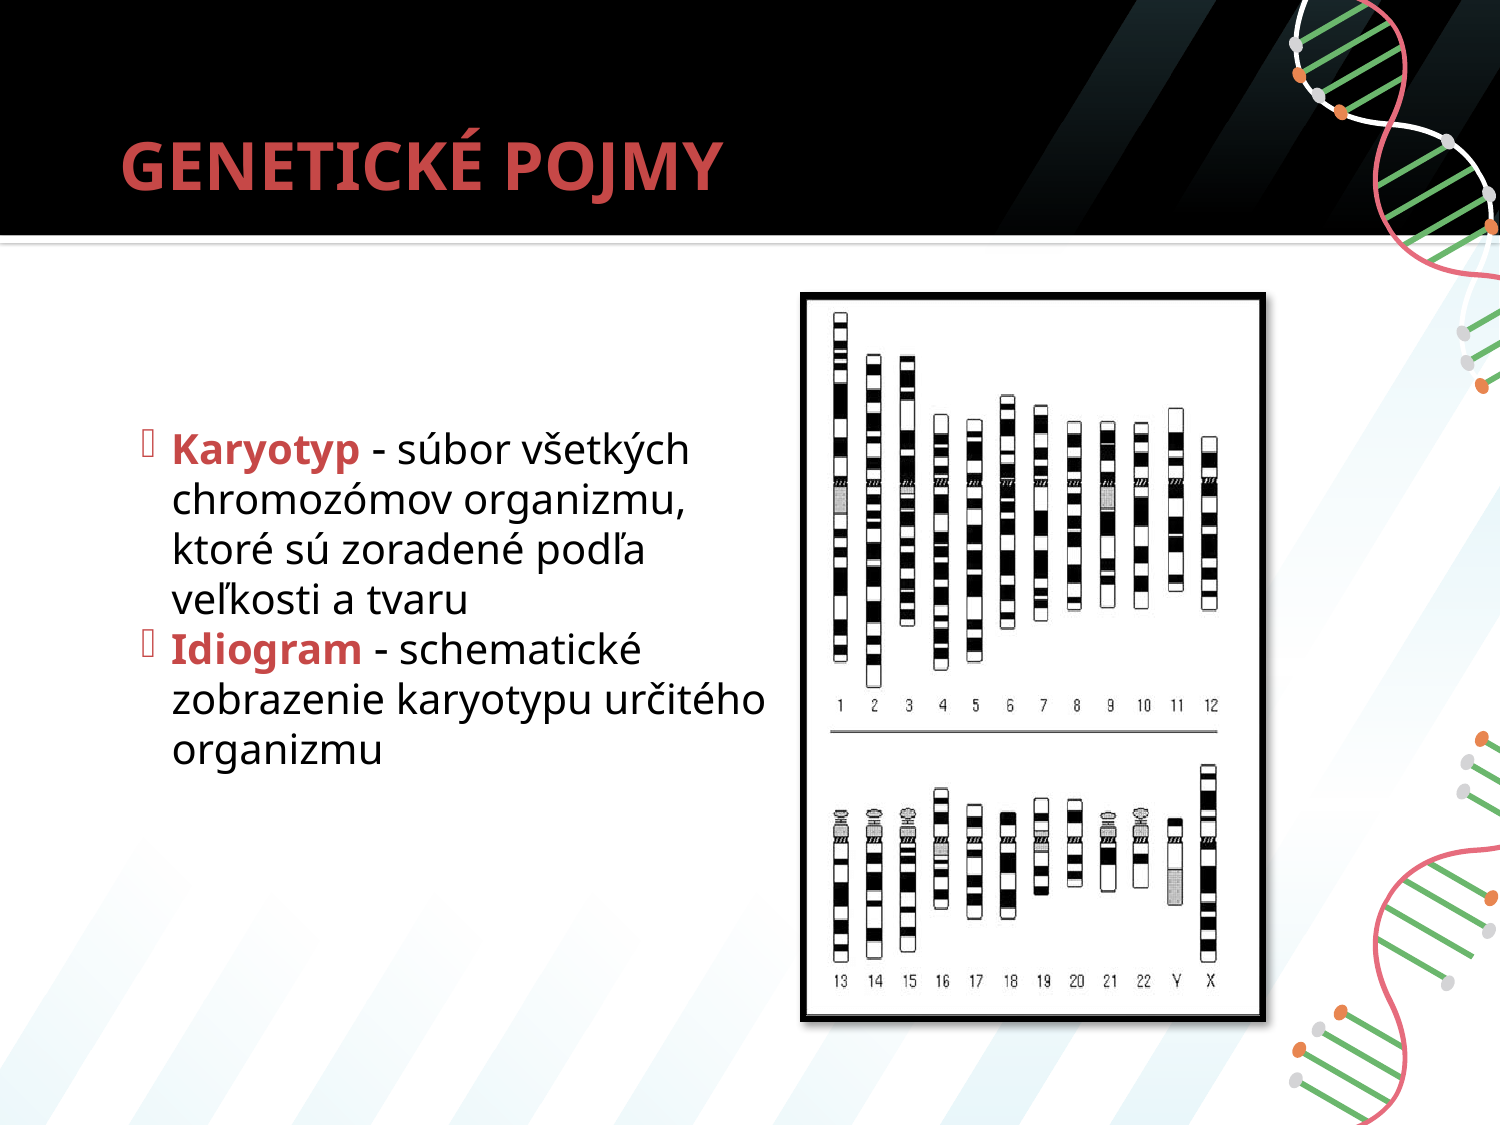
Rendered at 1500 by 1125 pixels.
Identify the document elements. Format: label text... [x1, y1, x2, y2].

picture [805, 298, 1260, 1017]
list Karyotyp  súbor všetkých chromozómov organizmu, ktoré sú zoradené podľa veľkosti a tvaru Idiogram  schematické zobrazenie karyotypu určitého organizmu [104, 293, 791, 942]
title GENETICKÉ POJMY [104, 108, 1368, 239]
